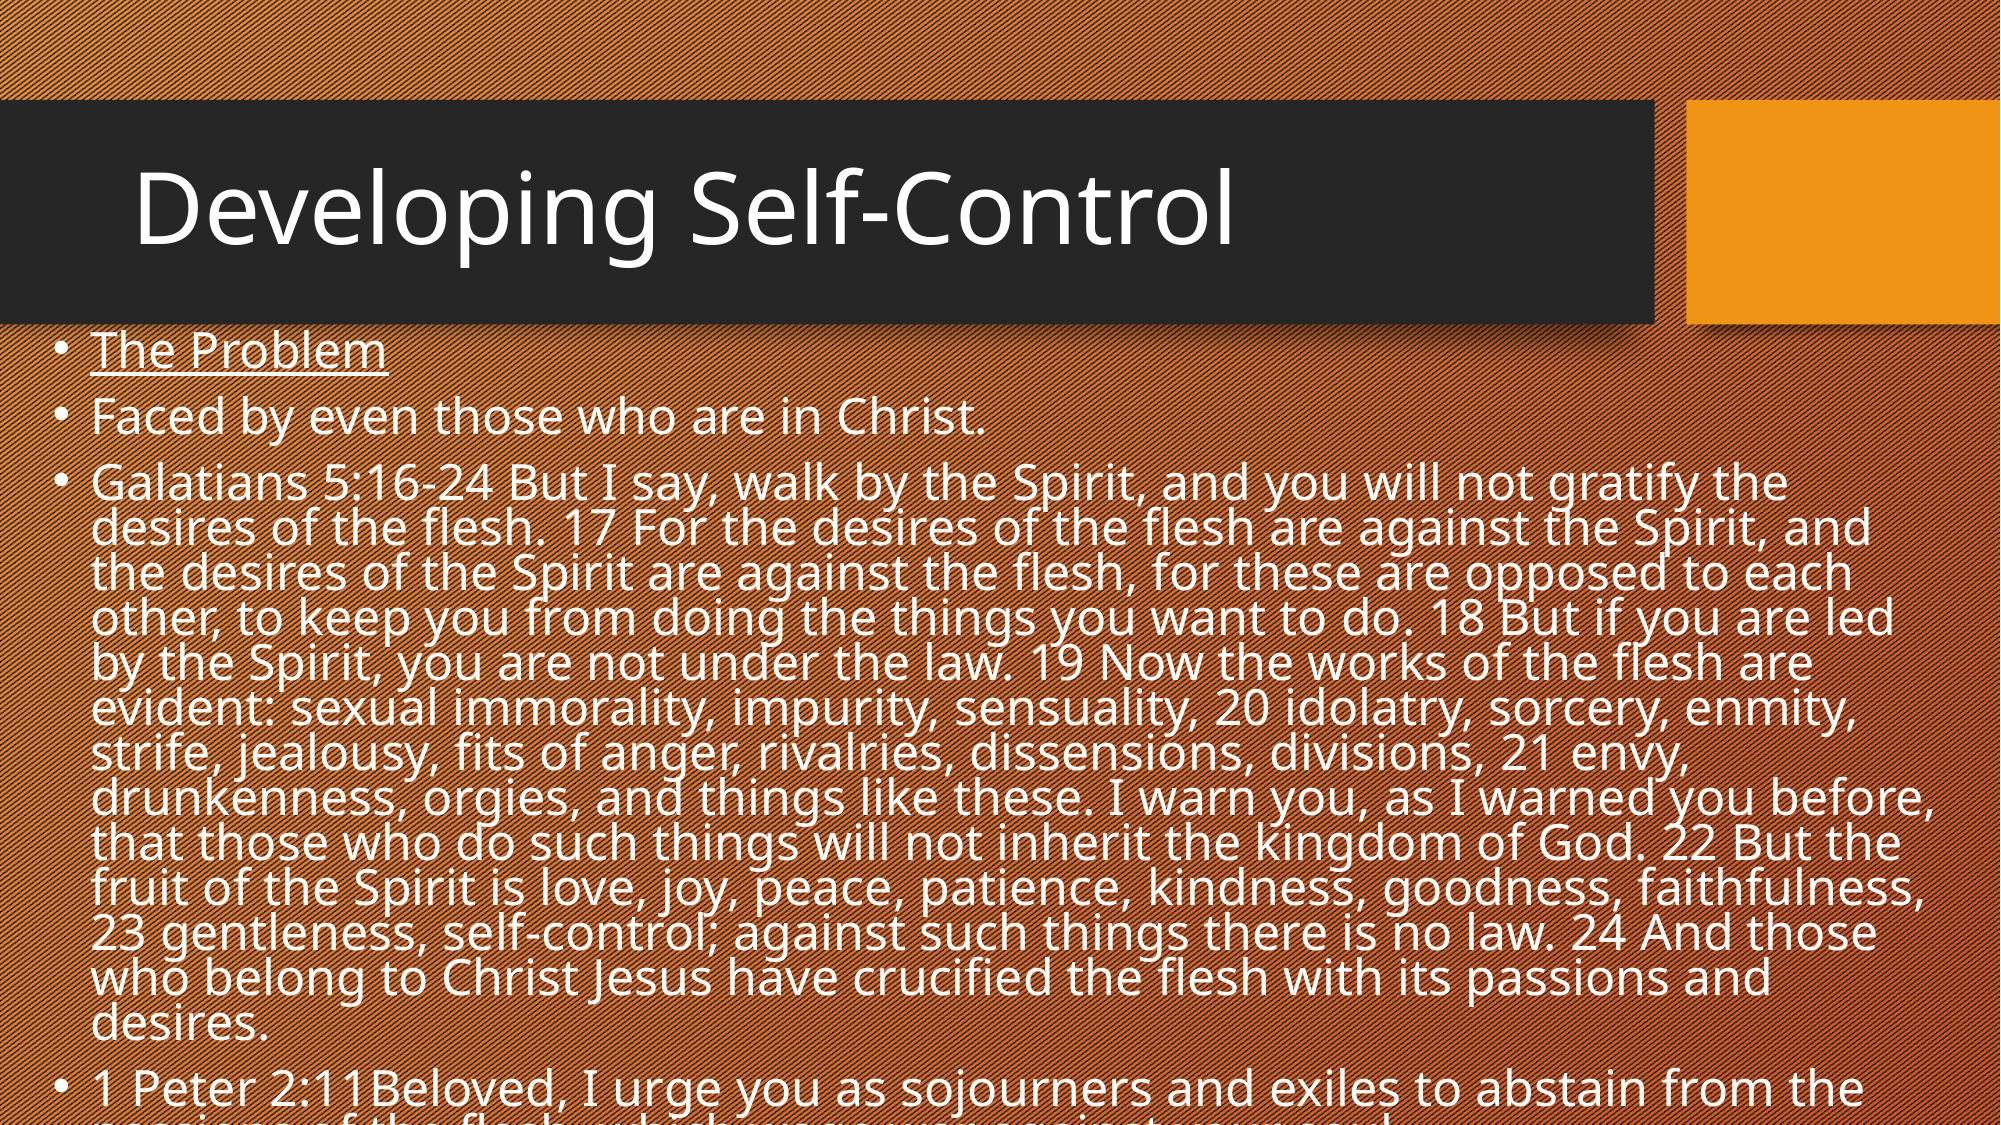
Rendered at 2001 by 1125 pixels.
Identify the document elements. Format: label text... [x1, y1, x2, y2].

list The Problem Faced by even those who are in Christ. Galatians 5:16-24 But I say, walk by the Spirit, and you will not gratify the desires of the flesh. 17 For the desires of the flesh are against the Spirit, and the desires of the Spirit are against the flesh, for these are opposed to each other, to keep you from doing the things you want to do. 18 But if you are led by the Spirit, you are not under the law. 19 Now the works of the flesh are evident: sexual immorality, impurity, sensuality, 20 idolatry, sorcery, enmity, strife, jealousy, fits of anger, rivalries, dissensions, divisions, 21 envy, drunkenness, orgies, and things like these. I warn you, as I warned you before, that those who do such things will not inherit the kingdom of God. 22 But the fruit of the Spirit is love, joy, peace, patience, kindness, goodness, faithfulness, 23 gentleness, self-control; against such things there is no law. 24 And those who belong to Christ Jesus have crucified the flesh with its passions and desires. 1 Peter 2:11Beloved, I urge you as sojourners and exiles to abstain from the passions of the flesh, which wage war against your soul. [37, 324, 1963, 1100]
title Developing Self-Control [116, 123, 1625, 301]
picture [0, 0, 2000, 324]
picture [0, 323, 2001, 1125]
